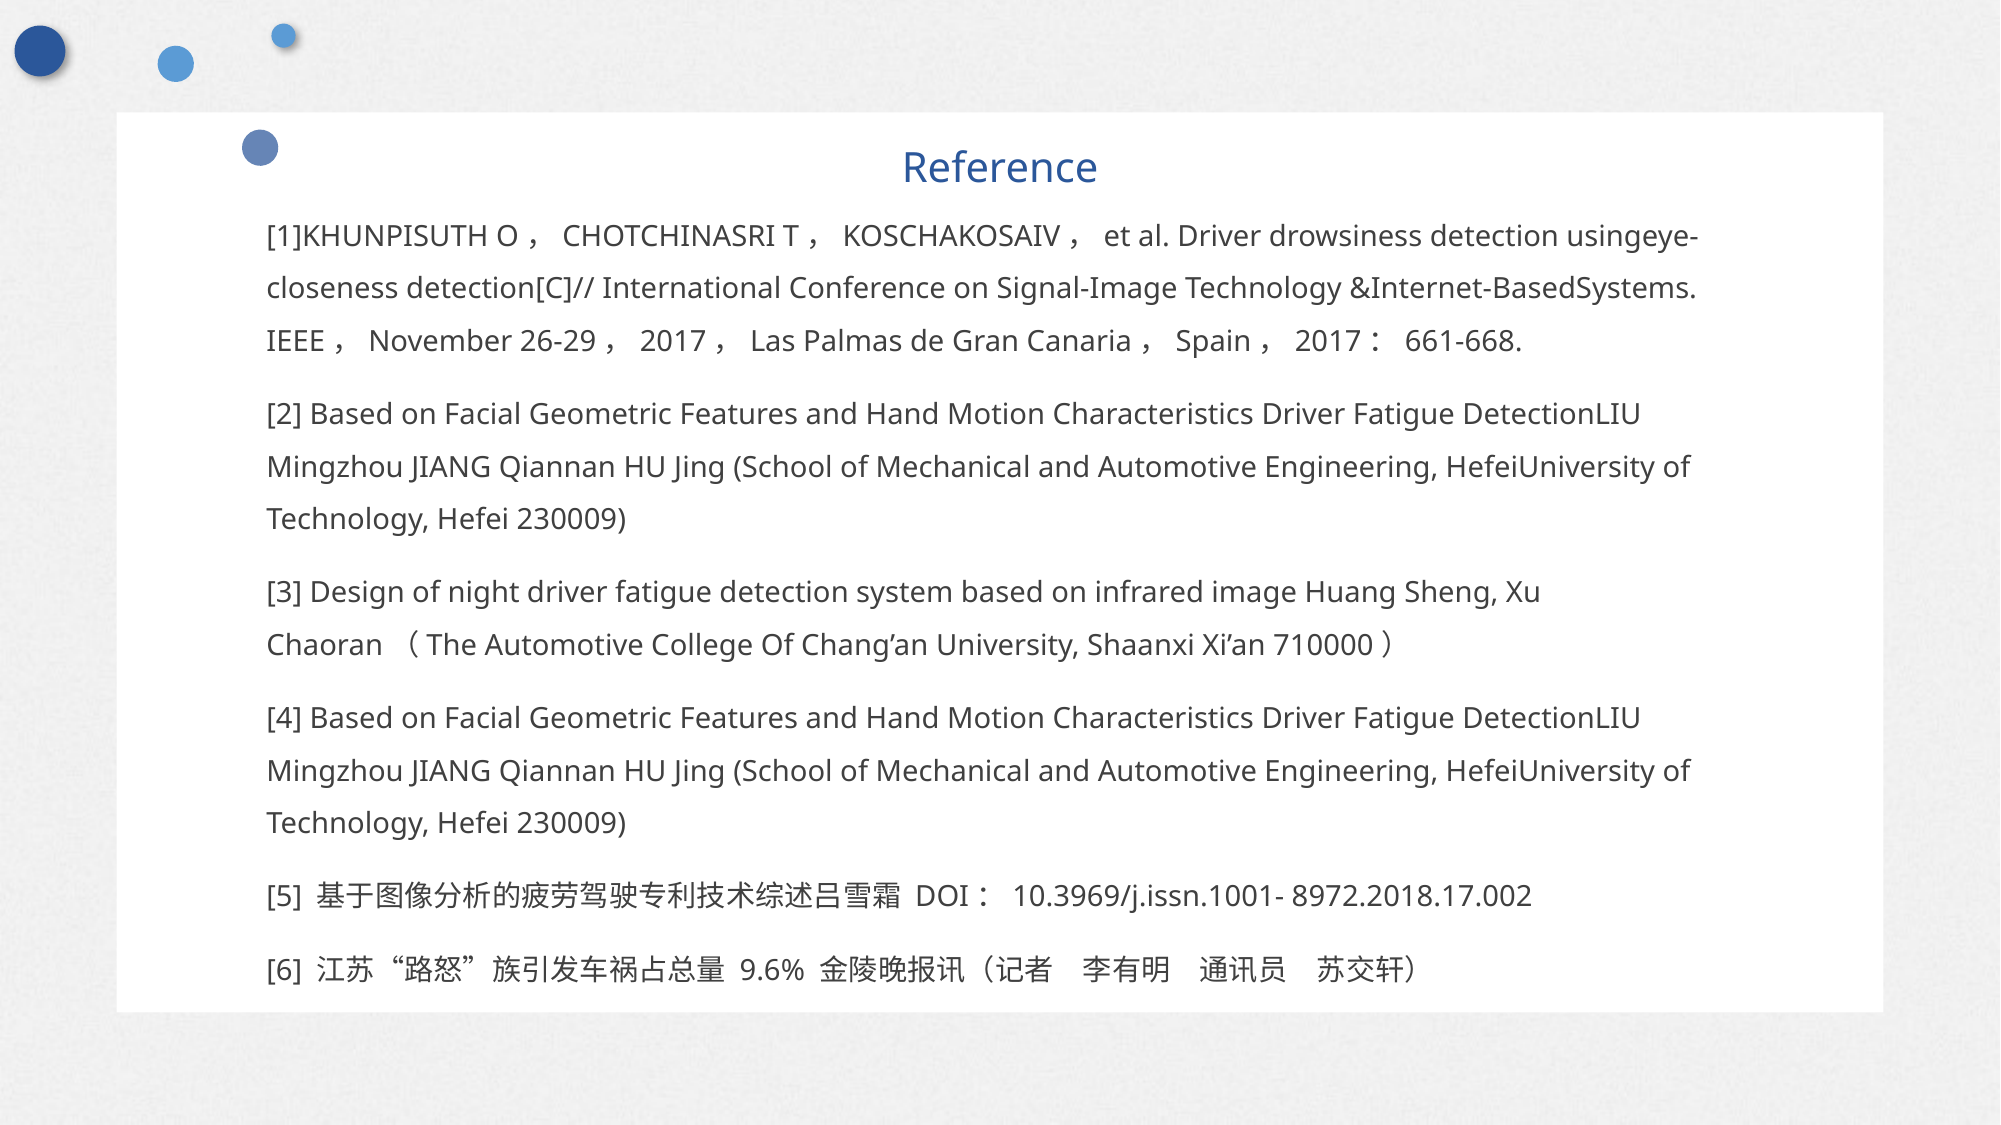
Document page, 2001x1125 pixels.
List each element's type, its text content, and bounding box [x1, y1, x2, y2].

text_box Reference [412, 139, 1588, 215]
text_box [26, 0, 311, 136]
picture [0, 0, 2000, 1125]
text_box [1]KHUNPISUTH O，CHOTCHINASRI T，KOSCHAKOSAIV，et al. Driver drowsiness detection usingeye-closeness detection[C]// International Conference on Signal-Image Technology &Internet-BasedSystems. IEEE，November 26-29，2017，Las Palmas de Gran Canaria，Spain，2017：661-668. [2] Based on Facial Geometric Features and Hand Motion Characteristics Driver Fatigue DetectionLIU Mingzhou JIANG Qiannan HU Jing (School of Mechanical and Automotive Engineering, HefeiUniversity of Technology, Hefei 230009) [3] Design of night driver fatigue detection system based on infrared image Huang Sheng, Xu Chaoran（The Automotive College Of Chang’an University, Shaanxi Xi’an 710000） [4] Based on Facial Geometric Features and Hand Motion Characteristics Driver Fatigue DetectionLIU Mingzhou JIANG Qiannan HU Jing (School of Mechanical and Automotive Engineering, HefeiUniversity of Technology, Hefei 230009) [5] 基于图像分析的疲劳驾驶专利技术综述吕雪霜 DOI：10.3969/j.issn.1001- 8972.2018.17.002 [6] 江苏“路怒”族引发车祸占总量 9.6% 金陵晚报讯（记者 李有明 通讯员 苏交轩） [251, 192, 1749, 911]
